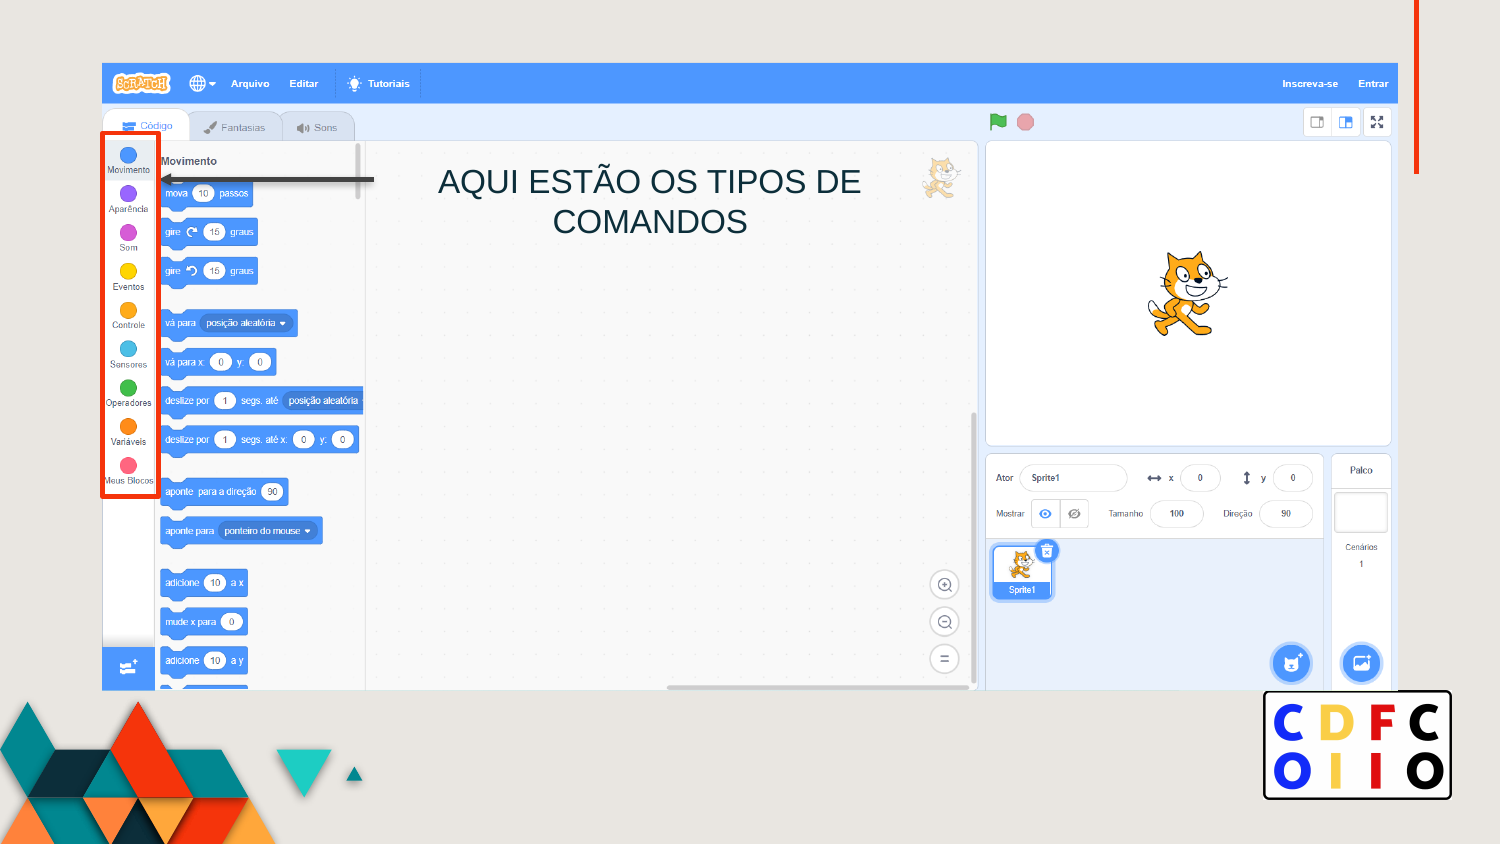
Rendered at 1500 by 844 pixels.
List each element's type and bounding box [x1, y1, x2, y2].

picture [102, 61, 1452, 800]
